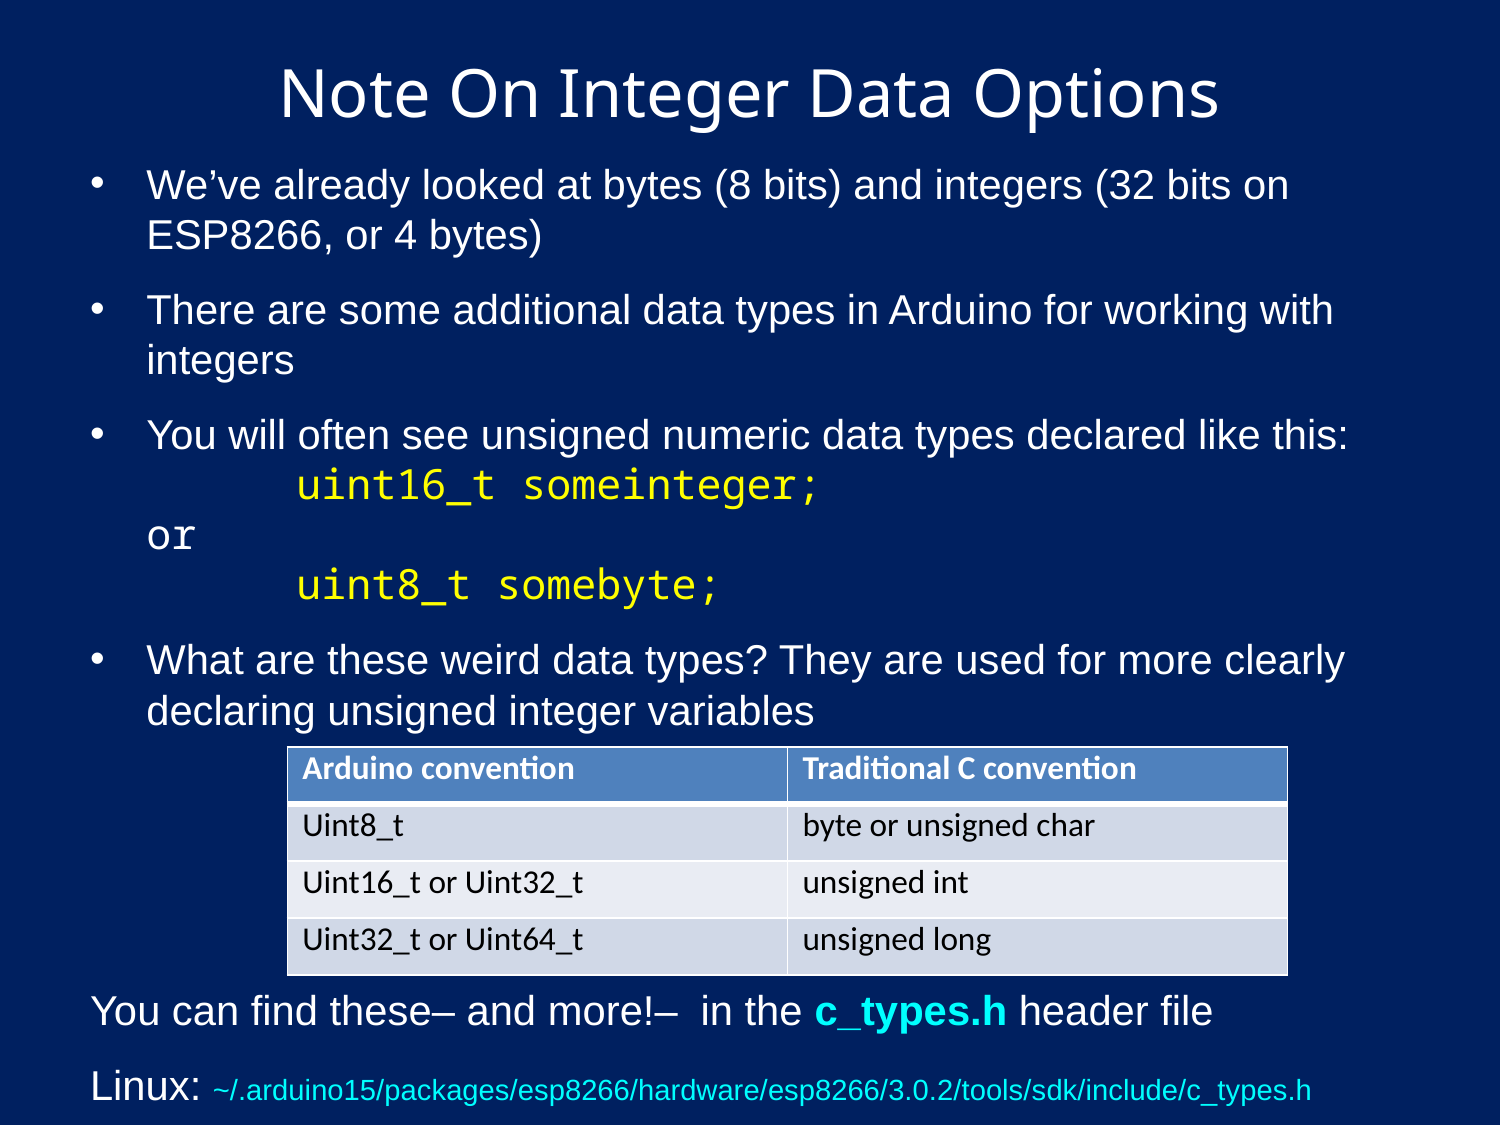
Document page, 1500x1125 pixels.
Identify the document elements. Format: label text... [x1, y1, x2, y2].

table_cell byte or unsigned char [788, 807, 1287, 860]
table_header Arduino convention [288, 748, 787, 801]
table_cell unsigned int [788, 862, 1287, 917]
table_cell unsigned long [788, 919, 1287, 974]
table_header Traditional C convention [788, 748, 1287, 801]
table_cell Uint16_t or Uint32_t [288, 862, 787, 917]
table_cell Uint8_t [288, 807, 787, 860]
list We’ve already looked at bytes (8 bits) and integers (32 bits on ESP8266, or 4 bytes) There are some additional data types in Arduino for working with integers You will often see unsigned numeric data types declared like this: uint16_t someinteger; or uint8_t somebyte; What are these weird data types? They are used for more clearly declaring unsigned integer variables You can find these– and more!– in the c_types.h header file Linux: ~/.arduino15/packages/esp8266/hardware/esp8266/3.0.2/tools/sdk/include/c_types.h [75, 149, 1425, 1125]
title Note On Integer Data Options [75, 45, 1425, 138]
table_cell Uint32_t or Uint64_t [288, 919, 787, 974]
